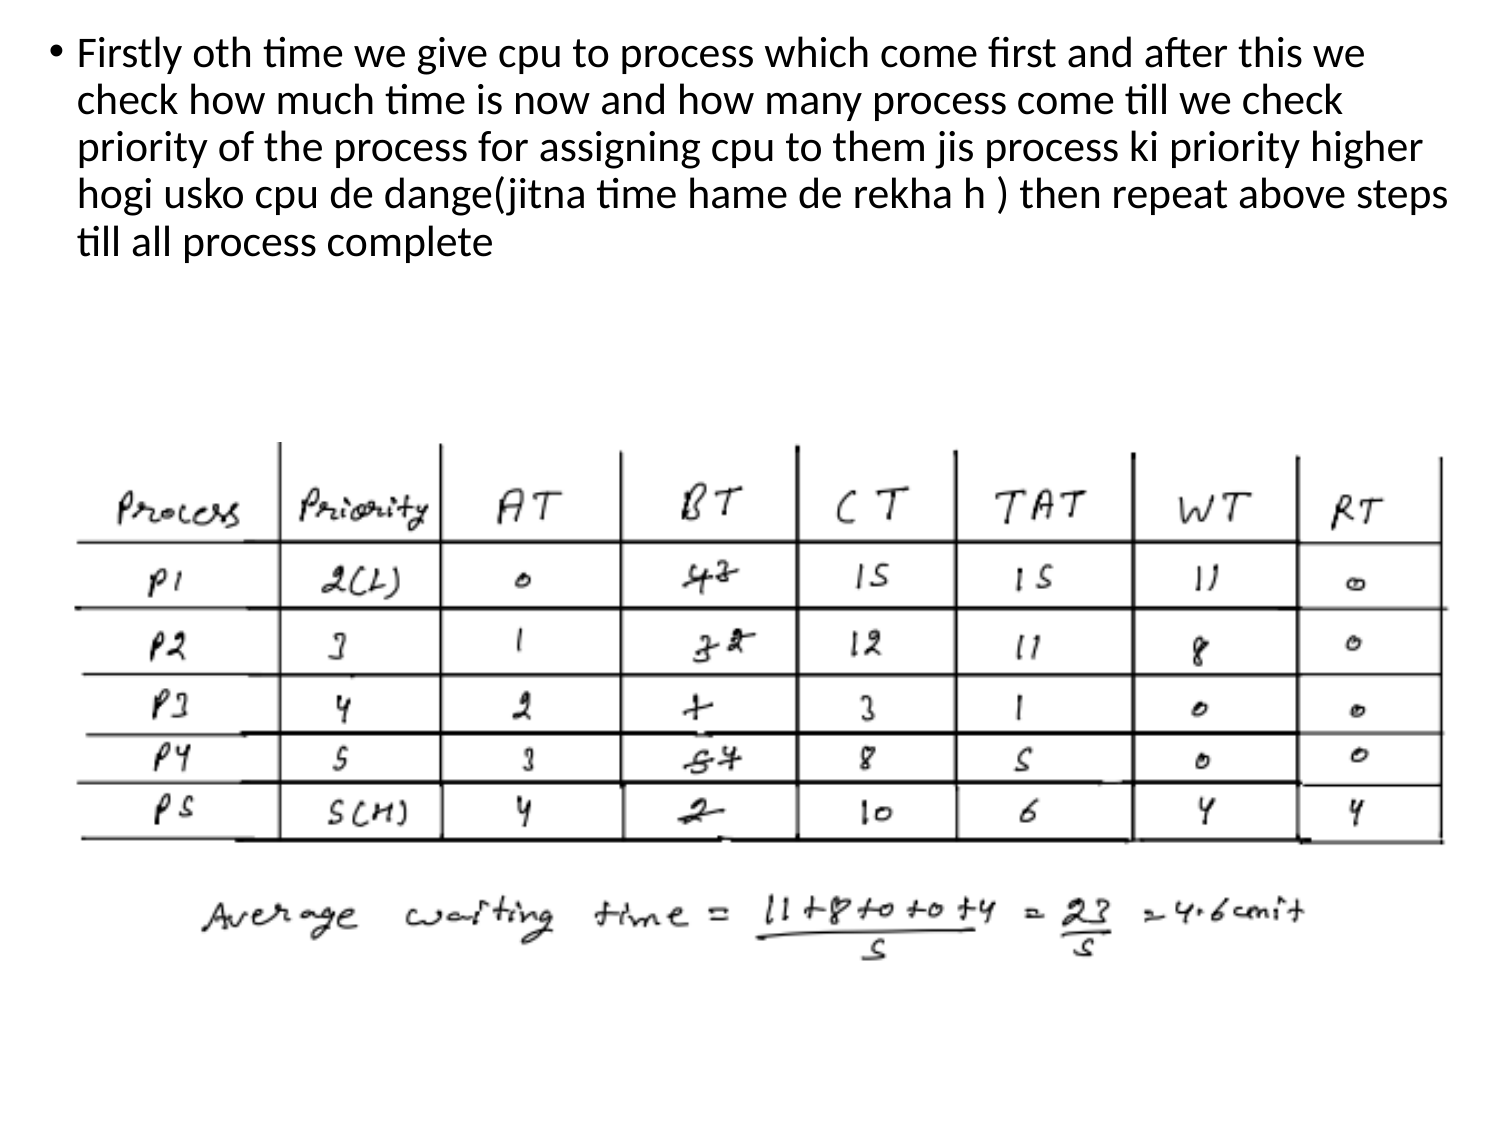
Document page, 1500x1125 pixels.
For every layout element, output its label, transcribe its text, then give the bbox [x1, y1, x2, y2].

list Firstly oth time we give cpu to process which come first and after this we check how much time is now and how many process come till we check priority of the process for assigning cpu to them jis process ki priority higher hogi usko cpu de dange(jitna time hame de rekha h ) then repeat above steps till all process complete [33, 21, 1480, 1102]
picture [53, 442, 1461, 981]
